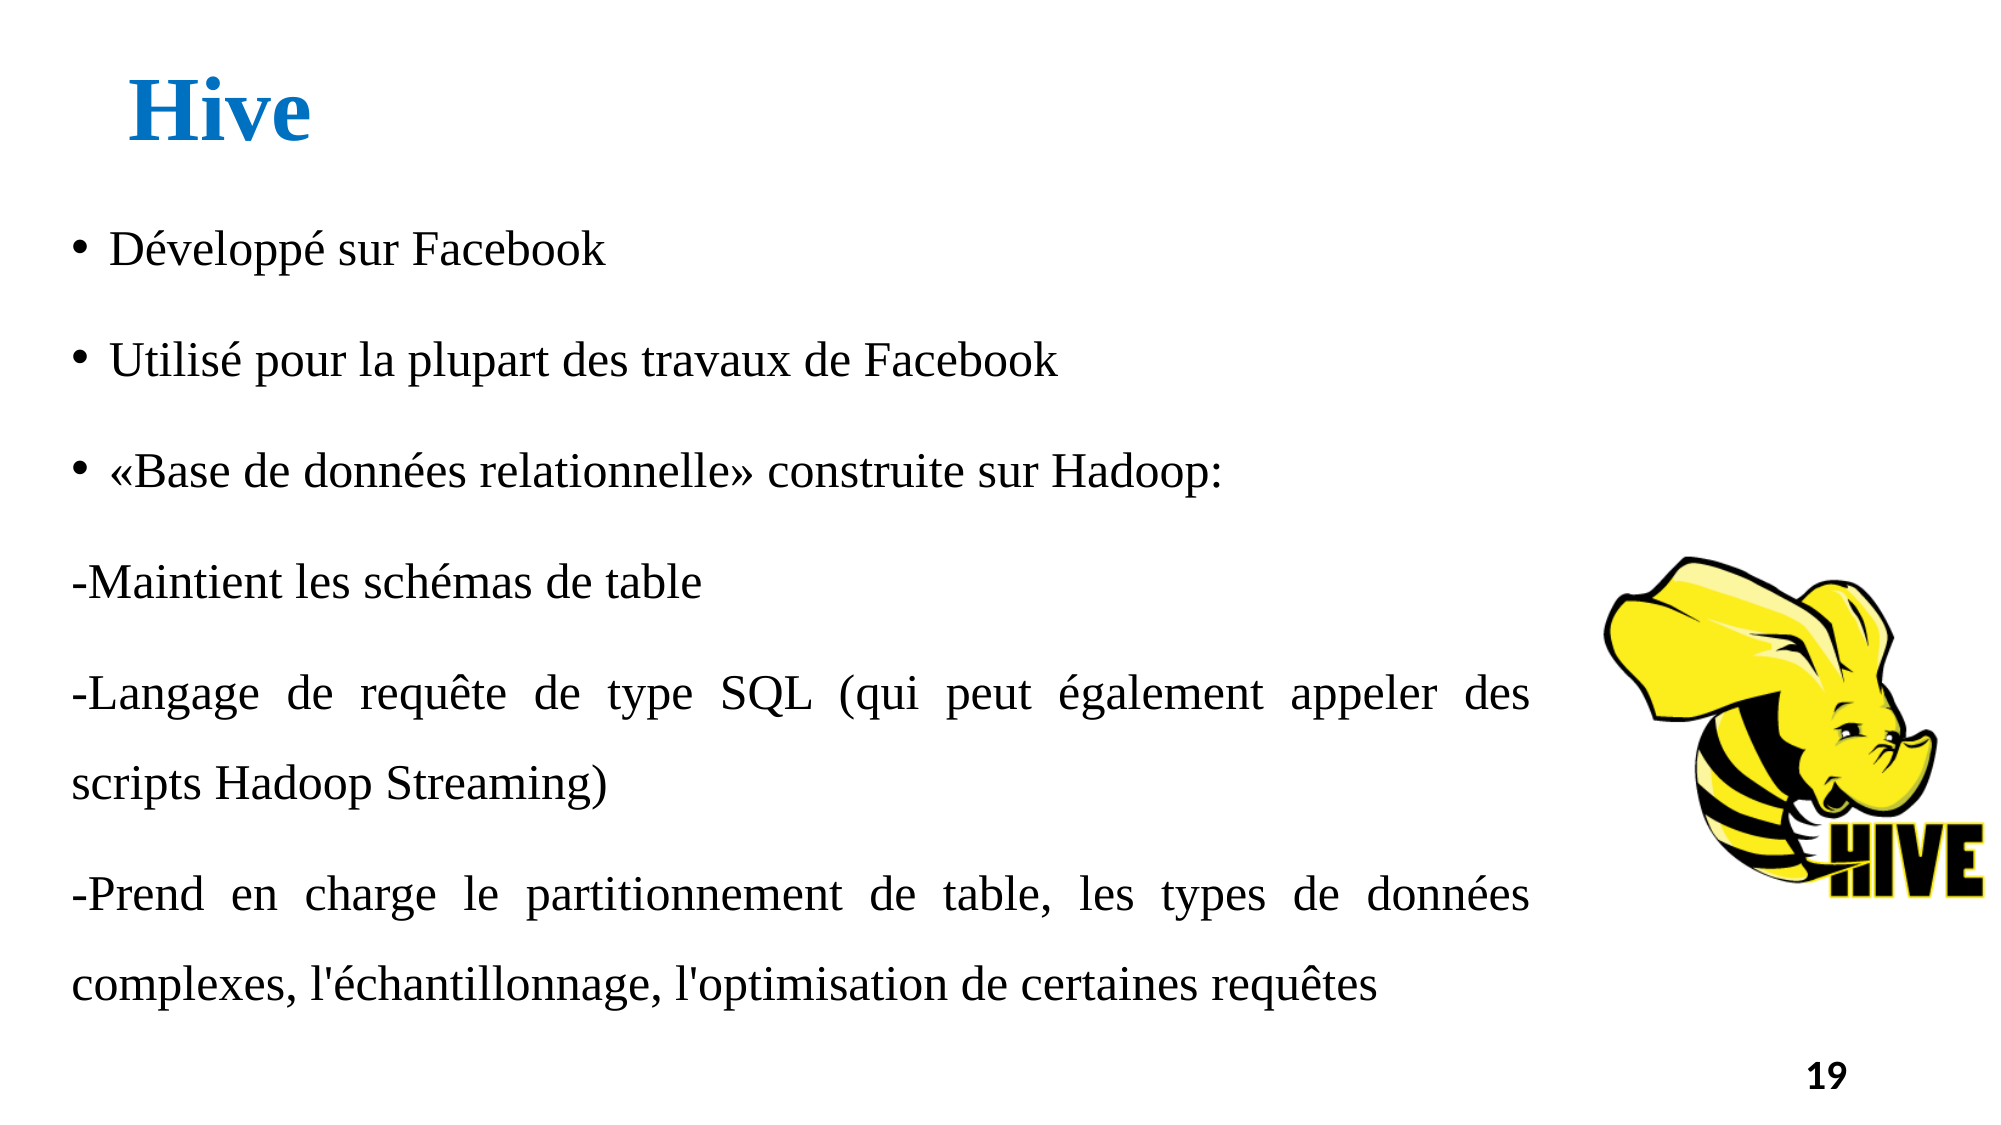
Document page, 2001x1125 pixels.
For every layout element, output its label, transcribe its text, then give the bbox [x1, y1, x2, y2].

title Hive [114, 50, 1839, 172]
picture [1594, 541, 2000, 919]
slide_number 19 [1412, 1042, 1863, 1103]
list Développé sur Facebook Utilisé pour la plupart des travaux de Facebook «Base de données relationnelle» construite sur Hadoop: -Maintient les schémas de table -Langage de requête de type SQL (qui peut également appeler des scripts Hadoop Streaming) -Prend en charge le partitionnement de table, les types de données complexes, l'échantillonnage, l'optimisation de certaines requêtes [56, 178, 1547, 959]
